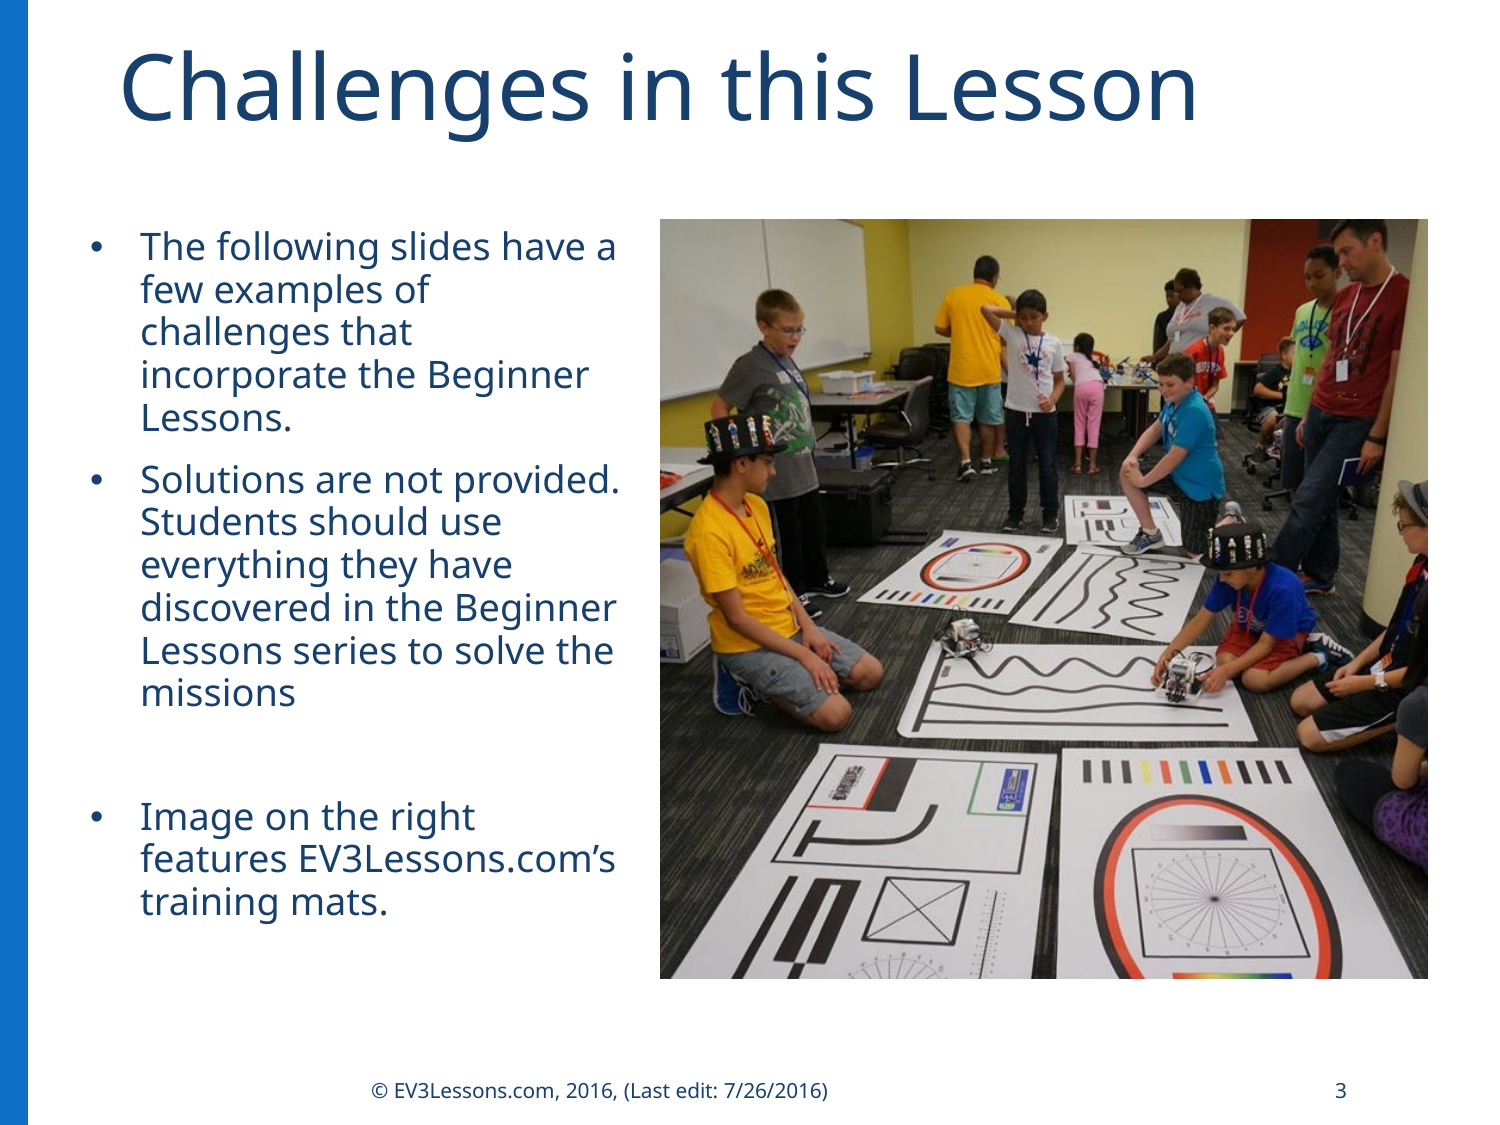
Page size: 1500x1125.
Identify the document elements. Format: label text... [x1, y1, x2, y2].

list The following slides have a few examples of challenges that incorporate the Beginner Lessons. Solutions are not provided. Students should use everything they have discovered in the Beginner Lessons series to solve the missions Image on the right features EV3Lessons.com’s training mats. [75, 218, 638, 979]
title Challenges in this Lesson [103, 35, 1461, 198]
slide_number 3 [1165, 1058, 1362, 1125]
footer © EV3Lessons.com, 2016, (Last edit: 7/26/2016) [355, 1058, 1129, 1125]
picture [660, 219, 1428, 979]
